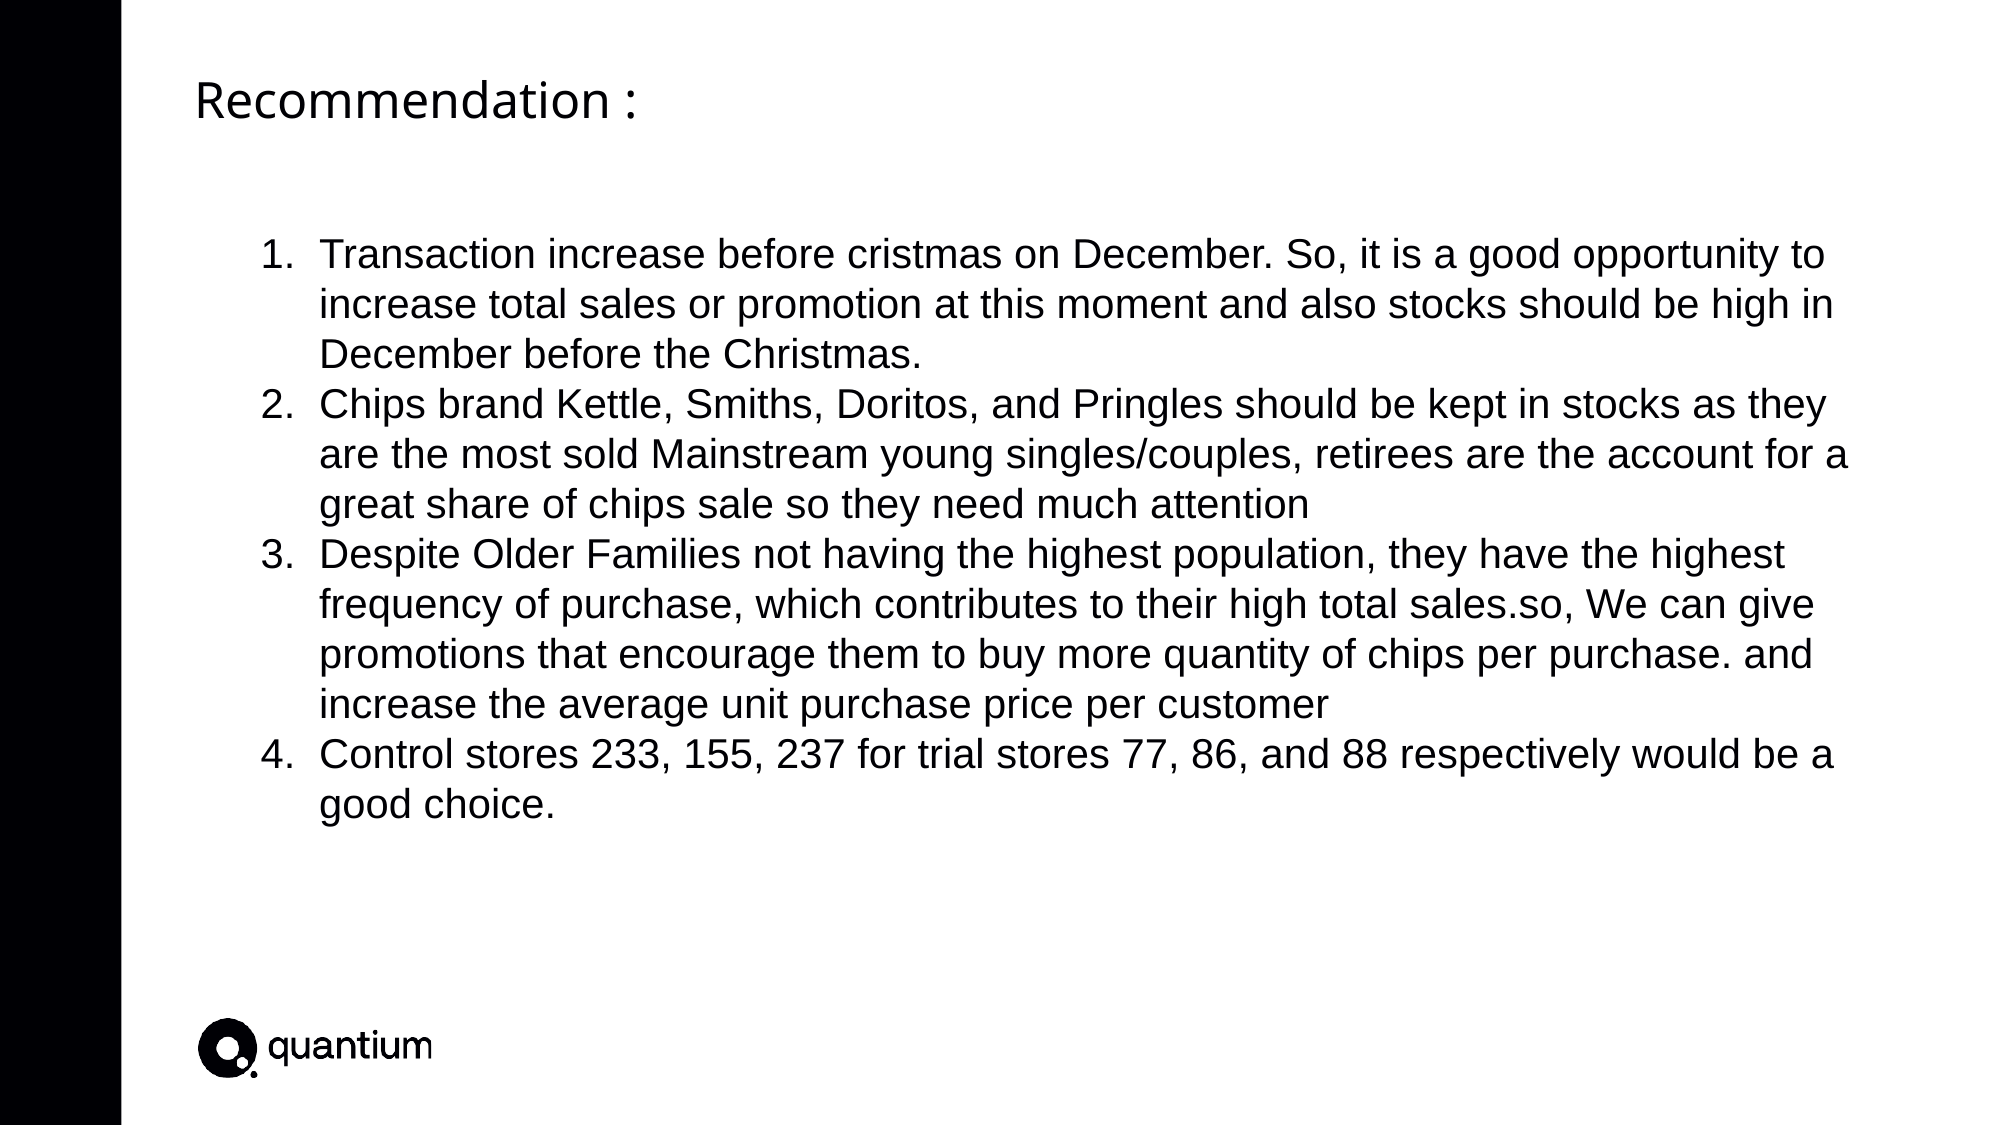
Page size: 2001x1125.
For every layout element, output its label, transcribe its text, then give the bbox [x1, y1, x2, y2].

text_box Transaction increase before cristmas on December. So, it is a good opportunity to increase total sales or promotion at this moment and also stocks should be high in December before the Christmas. Chips brand Kettle, Smiths, Doritos, and Pringles should be kept in stocks as they are the most sold Mainstream young singles/couples, retirees are the account for a great share of chips sale so they need much attention Despite Older Families not having the highest population, they have the highest frequency of purchase, which contributes to their high total sales.so, We can give promotions that encourage them to buy more quantity of chips per purchase. and increase the average unit purchase price per customer Control stores 233, 155, 237 for trial stores 77, 86, and 88 respectively would be a good choice. [229, 211, 1904, 839]
title Recommendation : [194, 68, 1881, 257]
picture [198, 1018, 432, 1078]
